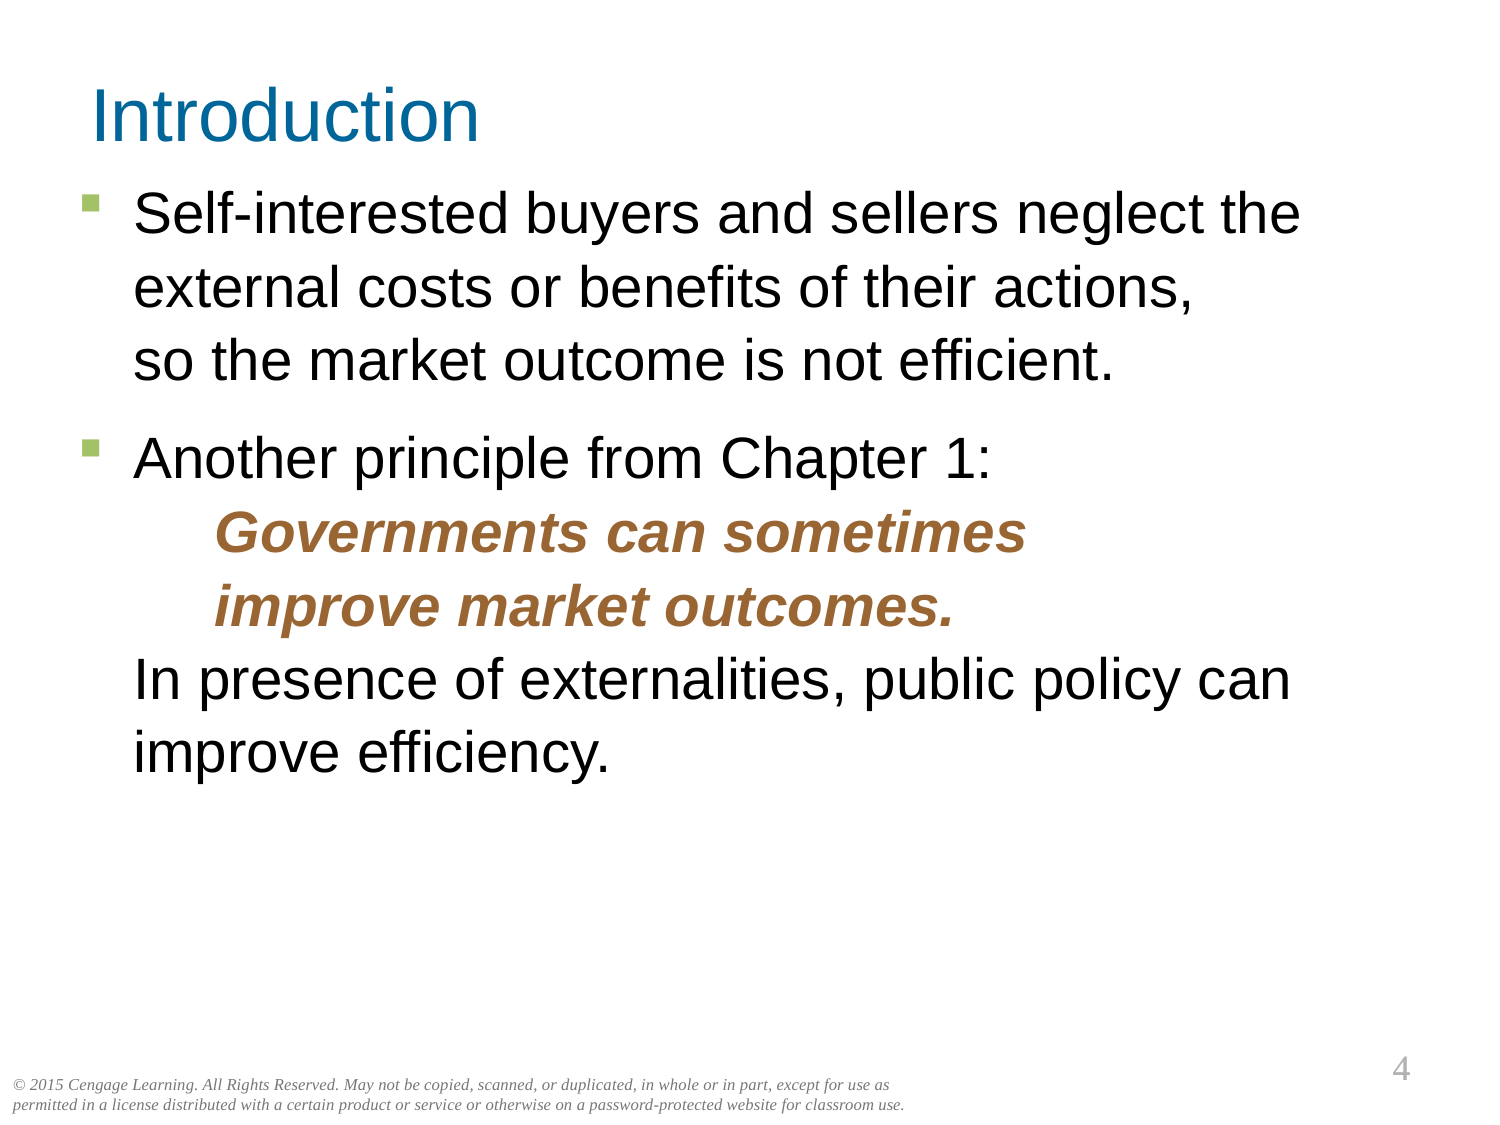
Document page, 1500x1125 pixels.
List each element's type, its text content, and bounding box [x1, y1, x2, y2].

title Introduction [75, 39, 1425, 185]
list Self-interested buyers and sellers neglect the external costs or benefits of their actions, so the market outcome is not efficient. Another principle from Chapter 1: Governments can sometimes improve market outcomes. In presence of externalities, public policy can improve efficiency. [62, 164, 1413, 1005]
